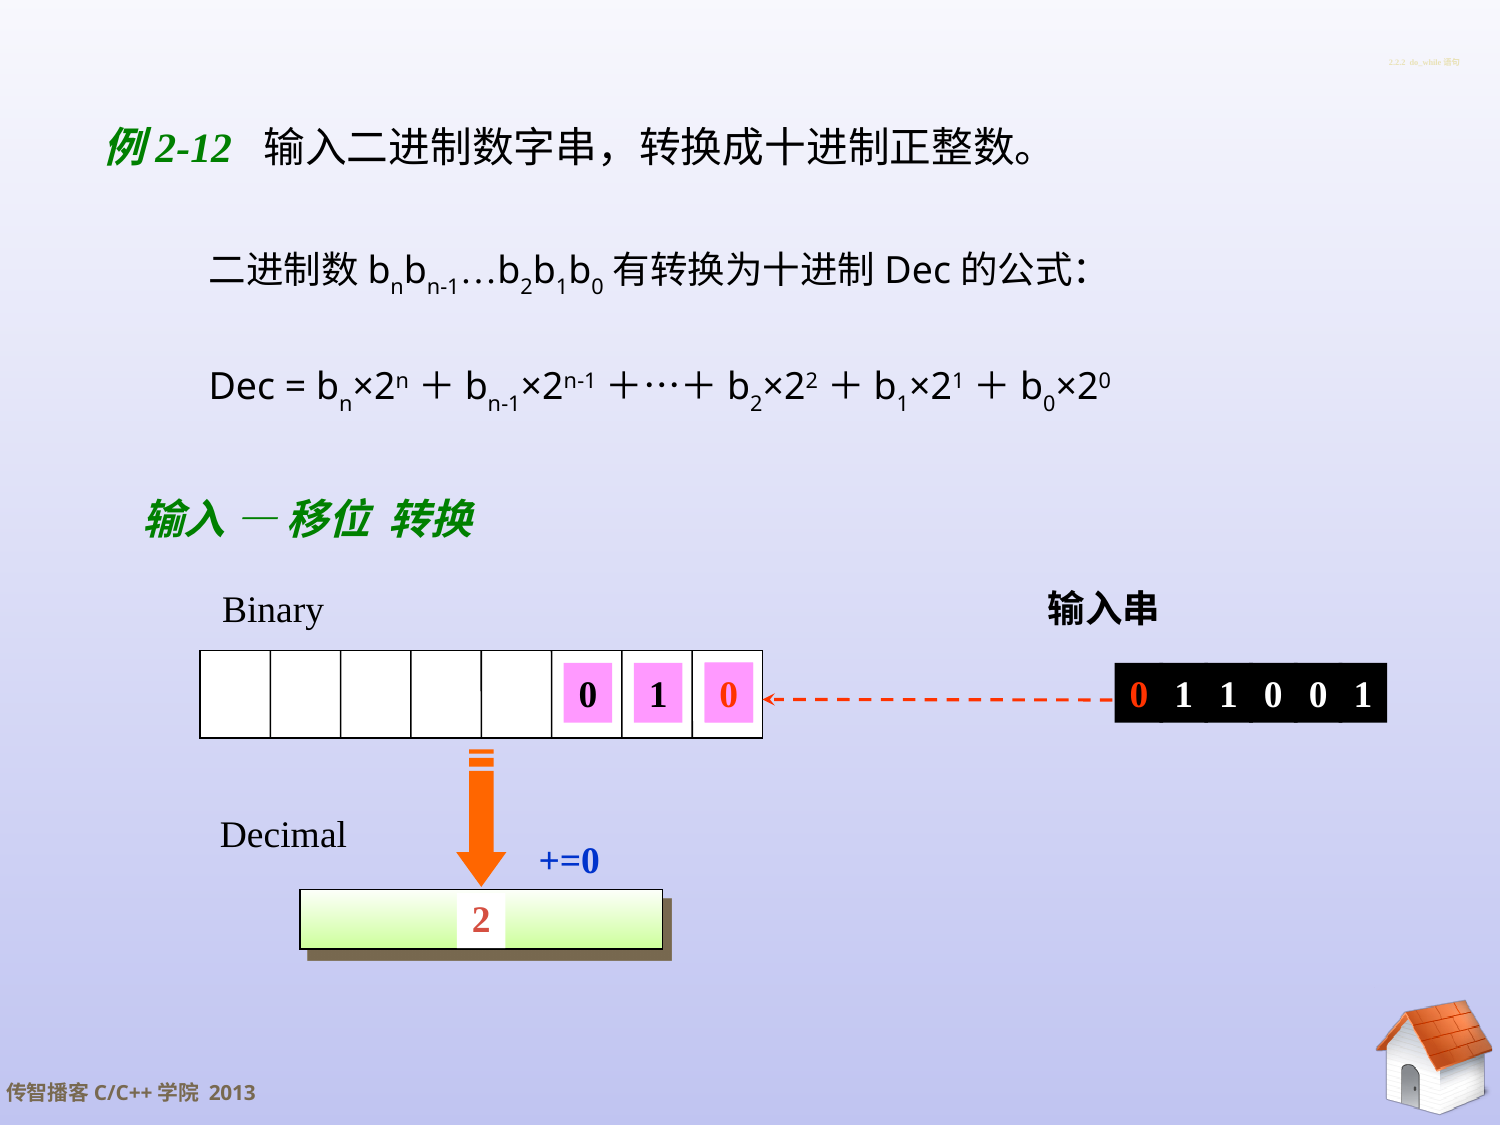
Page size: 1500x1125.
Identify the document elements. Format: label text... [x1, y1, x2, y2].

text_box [199, 577, 763, 738]
text_box [469, 757, 494, 767]
text_box 1 [1208, 662, 1249, 723]
text_box 1 [1343, 662, 1388, 723]
text_box 0 [1114, 662, 1164, 723]
text_box 0 [1293, 662, 1343, 723]
text_box [469, 749, 494, 754]
text_box 例2-12 输入二进制数字串，转换成十进制正整数。 [88, 113, 1072, 178]
text_box 输入 — 移位 转换 [127, 485, 488, 551]
text_box 二进制数bnbn-1…b2b1b0有转换为十进制Dec的公式： Dec = bn×2n＋bn-1×2n-1＋…＋b2×22＋b1×21＋b0×20 [193, 174, 1338, 423]
text_box [763, 693, 775, 706]
text_box 0 [1249, 662, 1293, 723]
text_box 1 [1164, 662, 1208, 723]
text_box 输入串 [1032, 577, 1176, 638]
text_box [469, 770, 494, 802]
title 2.2.2 do_while语句 [1262, 24, 1475, 100]
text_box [205, 802, 663, 950]
picture [1374, 987, 1493, 1125]
